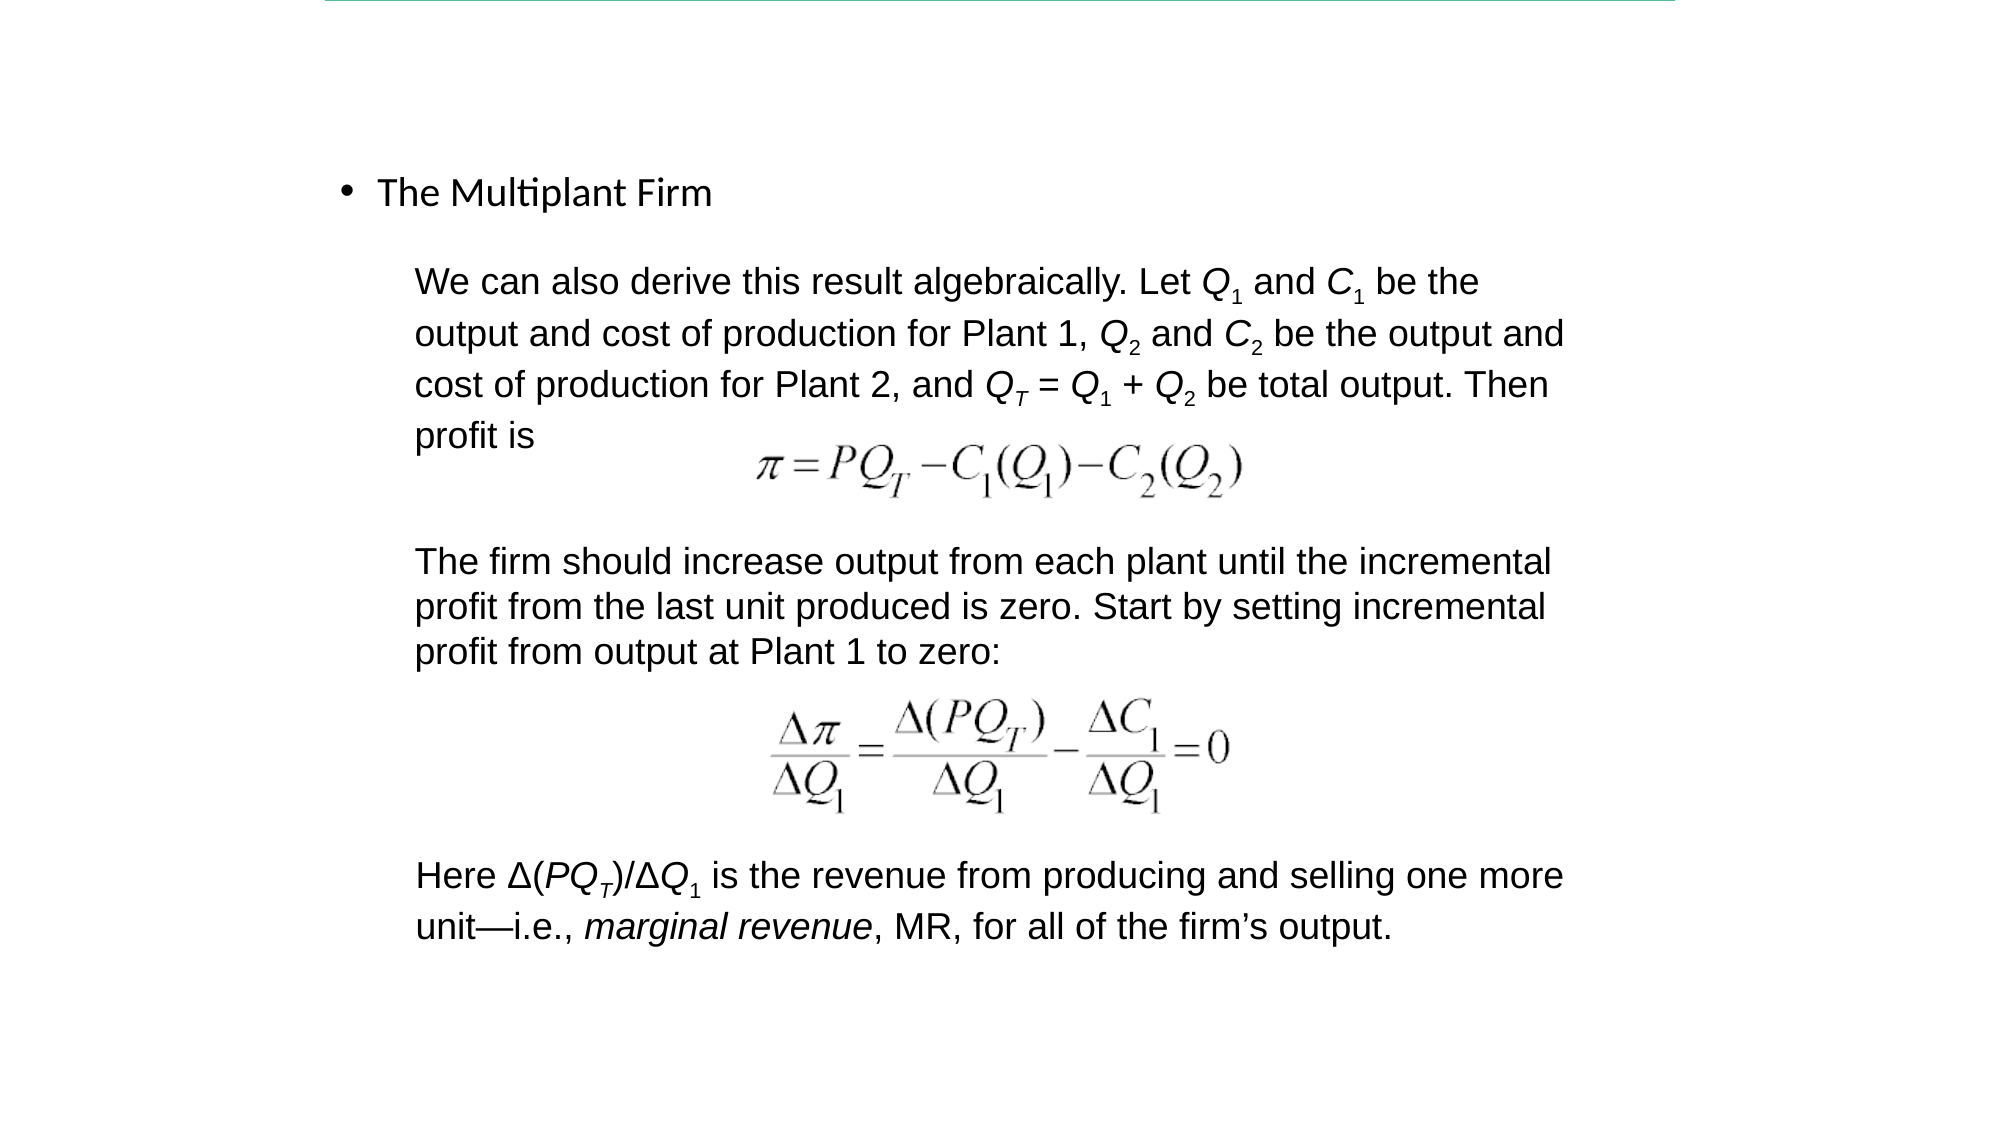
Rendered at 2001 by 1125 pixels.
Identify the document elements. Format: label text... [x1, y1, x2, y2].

text_box The firm should increase output from each plant until the incremental profit from the last unit produced is zero. Start by setting incremental profit from output at Plant 1 to zero: [399, 529, 1600, 680]
text_box Here Δ(PQT)/ΔQ1 is the revenue from producing and selling one more unit—i.e., marginal revenue, MR, for all of the firm’s output. [400, 843, 1600, 955]
text_box We can also derive this result algebraically. Let Q1 and C1 be the output and cost of production for Plant 1, Q2 and C2 be the output and cost of production for Plant 2, and QT = Q1 + Q2 be total output. Then profit is [399, 249, 1600, 464]
list The Multiplant Firm [324, 162, 1425, 247]
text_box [677, 316, 819, 350]
picture [751, 437, 1249, 505]
picture [765, 693, 1235, 820]
